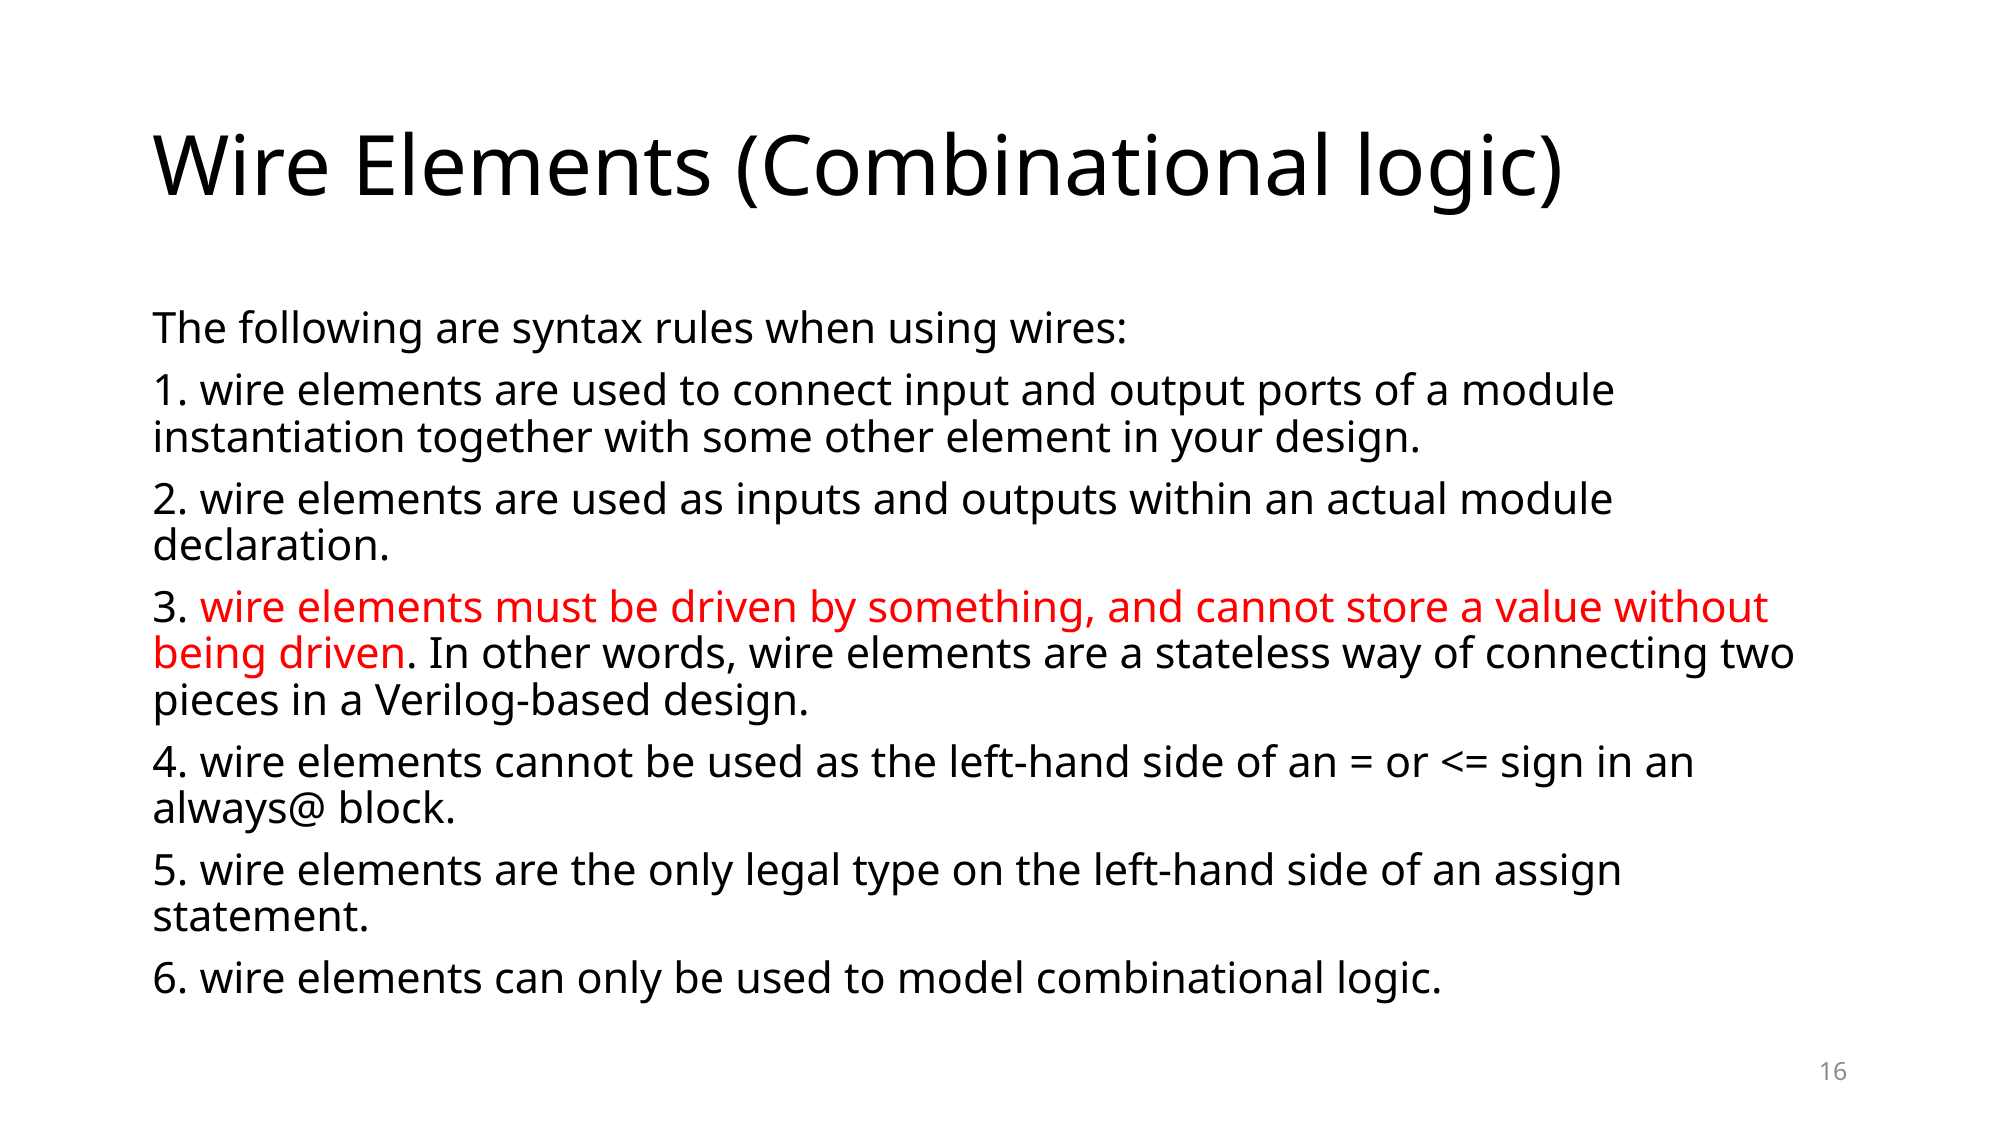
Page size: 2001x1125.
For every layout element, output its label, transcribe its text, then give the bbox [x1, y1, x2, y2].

slide_number 16 [1412, 1042, 1863, 1103]
title Wire Elements (Combinational logic) [137, 59, 1863, 278]
list The following are syntax rules when using wires: 1. wire elements are used to connect input and output ports of a module instantiation together with some other element in your design. 2. wire elements are used as inputs and outputs within an actual module declaration. 3. wire elements must be driven by something, and cannot store a value without being driven. In other words, wire elements are a stateless way of connecting two pieces in a Verilog-based design. 4. wire elements cannot be used as the left-hand side of an = or <= sign in an always@ block. 5. wire elements are the only legal type on the left-hand side of an assign statement. 6. wire elements can only be used to model combinational logic. [137, 299, 1863, 1014]
